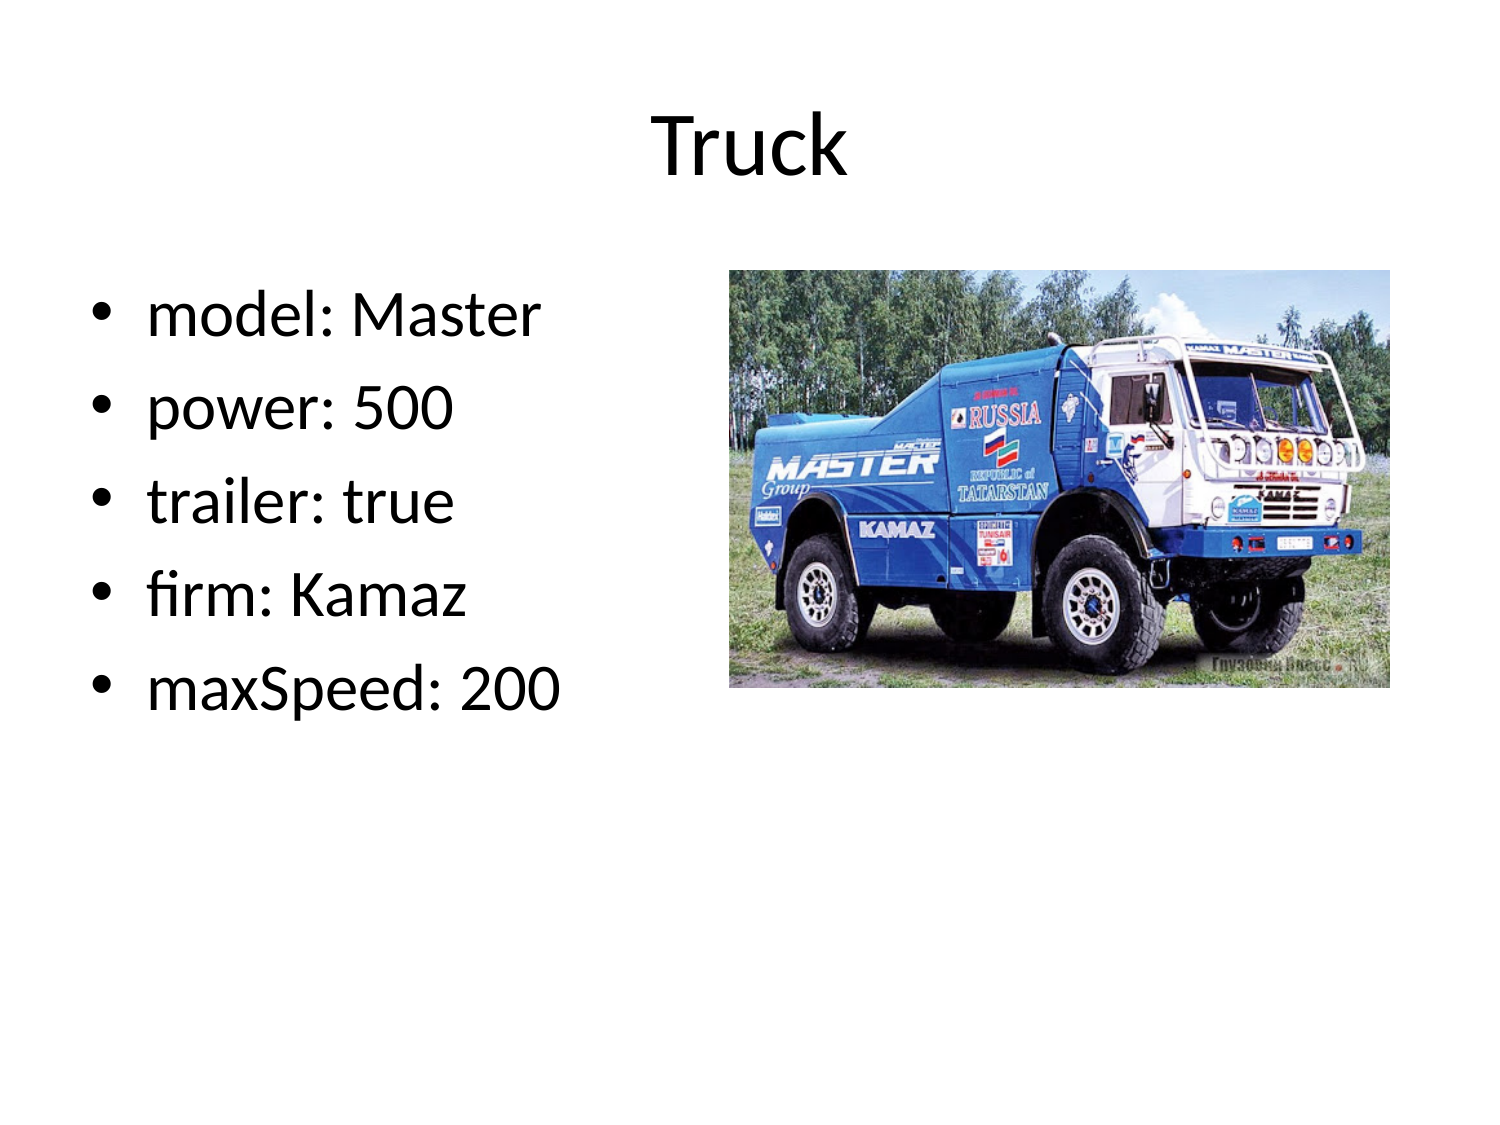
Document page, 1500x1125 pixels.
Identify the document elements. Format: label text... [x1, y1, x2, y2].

list model: Master power: 500 trailer: true firm: Kamaz maxSpeed: 200 [75, 262, 1425, 1005]
title Truck [75, 45, 1425, 233]
picture [728, 270, 1390, 688]
